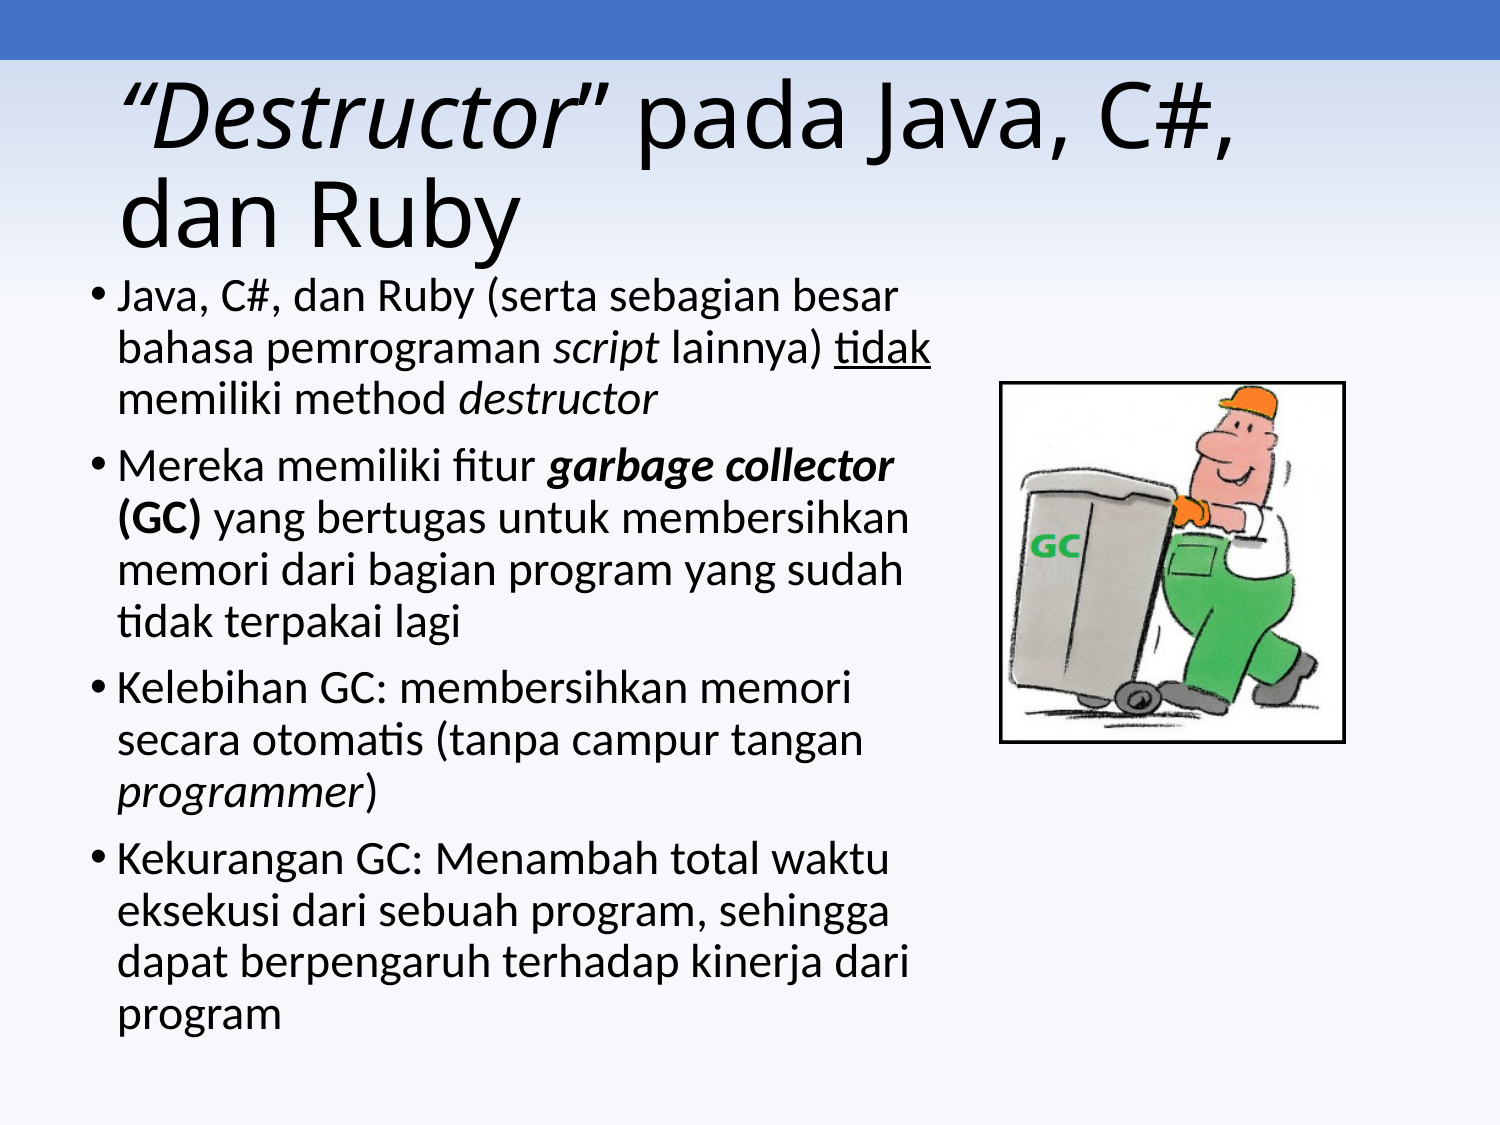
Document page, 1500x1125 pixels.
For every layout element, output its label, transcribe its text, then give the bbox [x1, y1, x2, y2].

picture [999, 381, 1346, 744]
list Java, C#, dan Ruby (serta sebagian besar bahasa pemrograman script lainnya) tidak memiliki method destructor Mereka memiliki fitur garbage collector (GC) yang bertugas untuk membersihkan memori dari bagian program yang sudah tidak terpakai lagi Kelebihan GC: membersihkan memori secara otomatis (tanpa campur tangan programmer) Kekurangan GC: Menambah total waktu eksekusi dari sebuah program, sehingga dapat berpengaruh terhadap kinerja dari program [75, 262, 975, 1050]
title “Destructor” pada Java, C#, dan Ruby [103, 59, 1397, 278]
